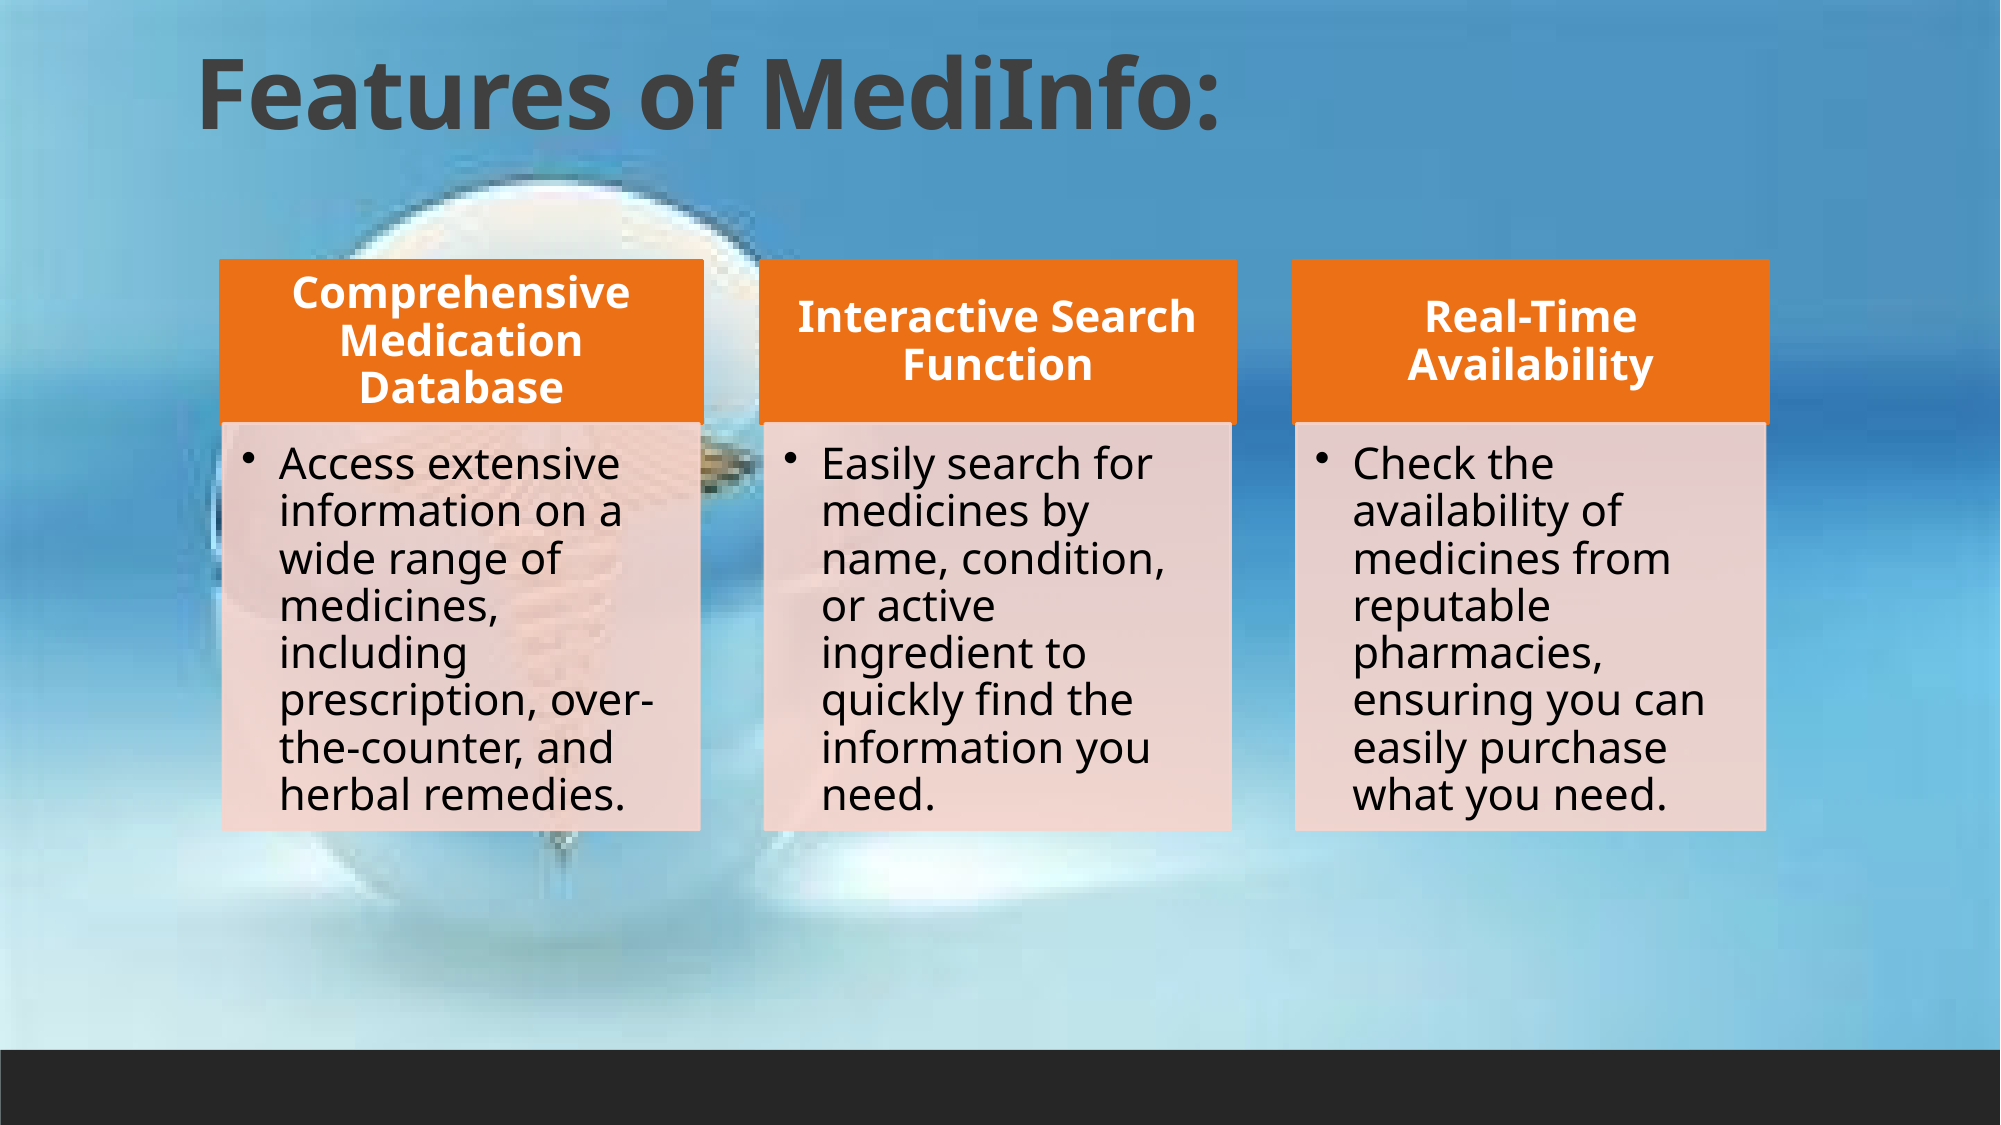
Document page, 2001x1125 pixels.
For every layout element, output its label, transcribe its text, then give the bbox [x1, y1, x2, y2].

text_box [218, 100, 1771, 991]
text_box Features of MediInfo: [179, 37, 1830, 276]
